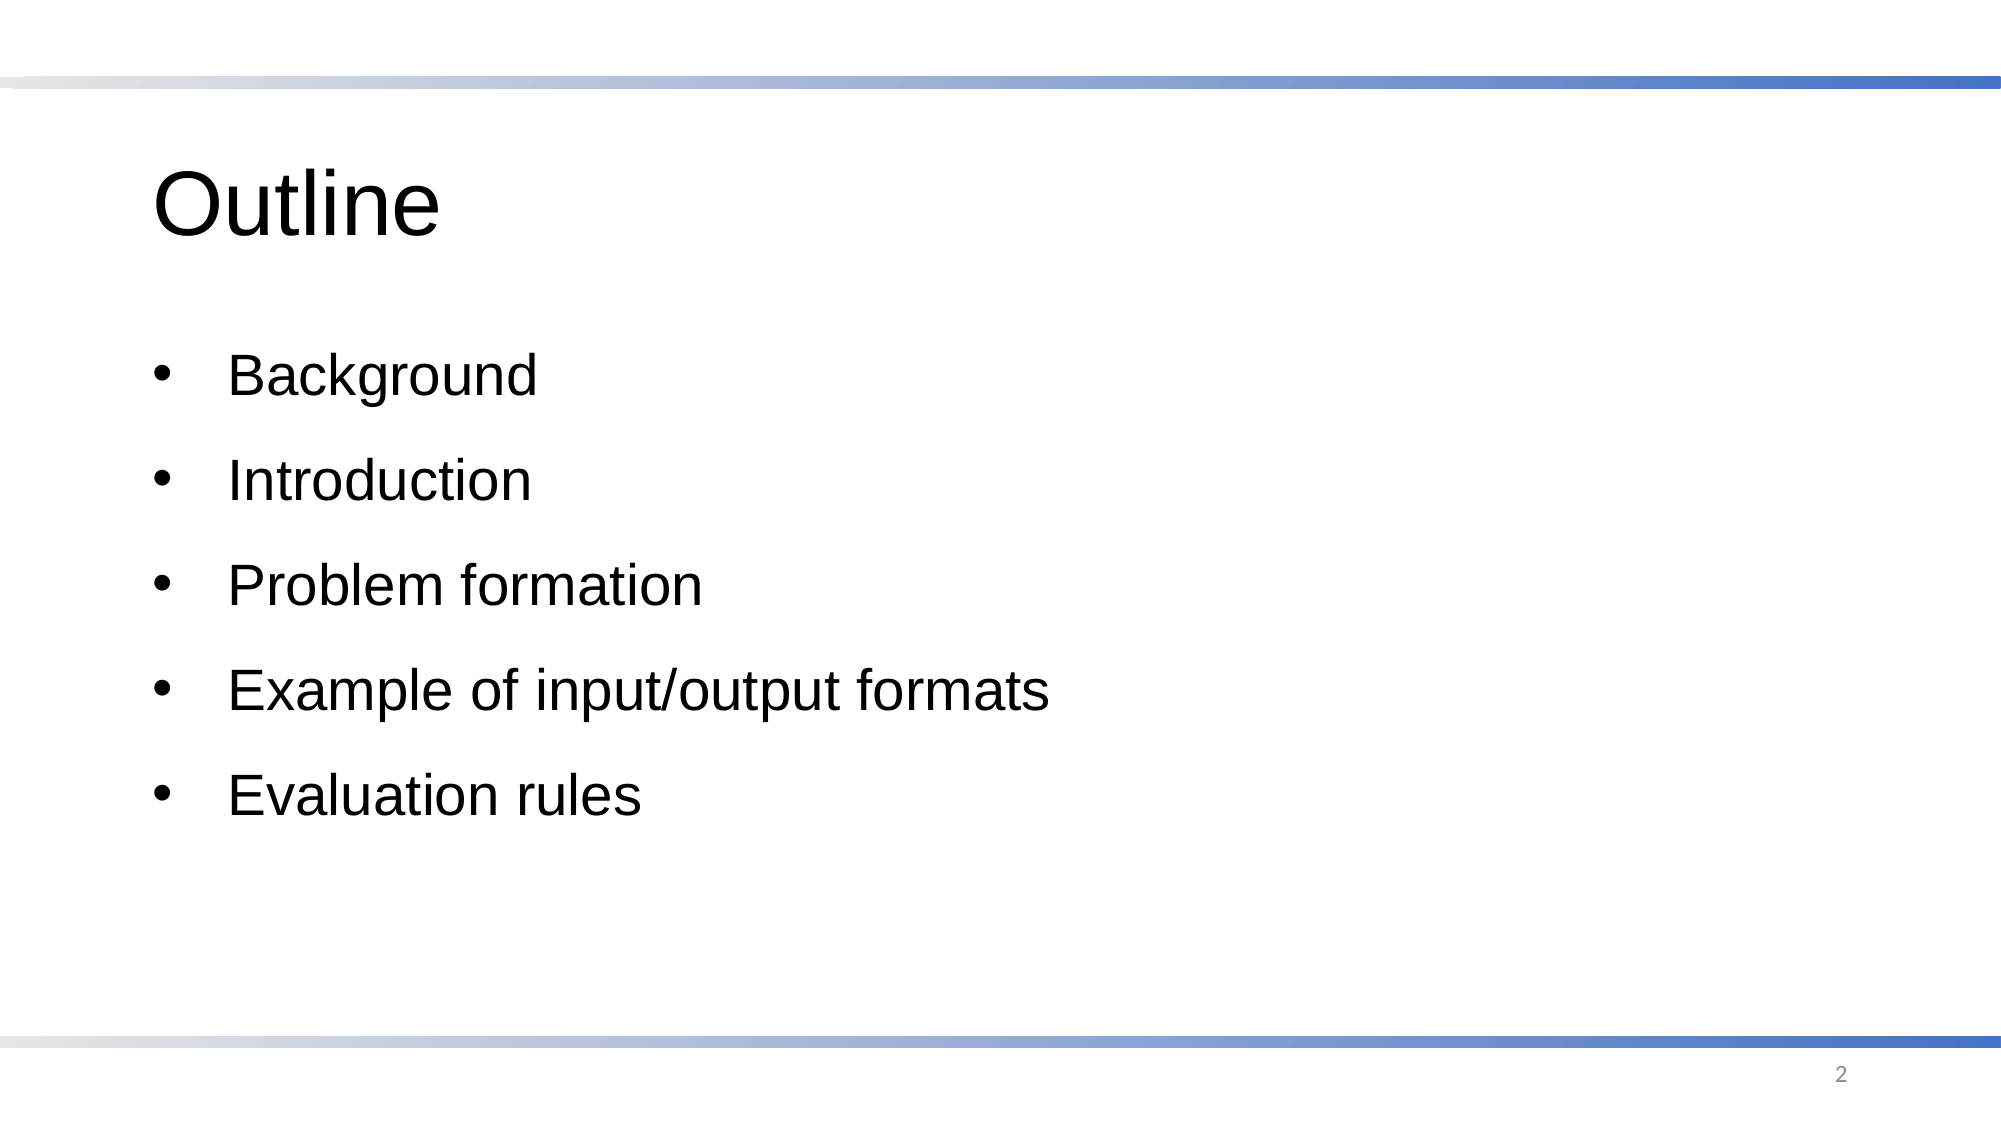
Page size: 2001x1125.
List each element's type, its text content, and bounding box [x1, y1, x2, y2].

text_box Background Introduction Problem formation Example of input/output formats Evaluation rules [137, 287, 1863, 1002]
title Outline [137, 141, 1863, 287]
slide_number 1 [1412, 1042, 1863, 1103]
